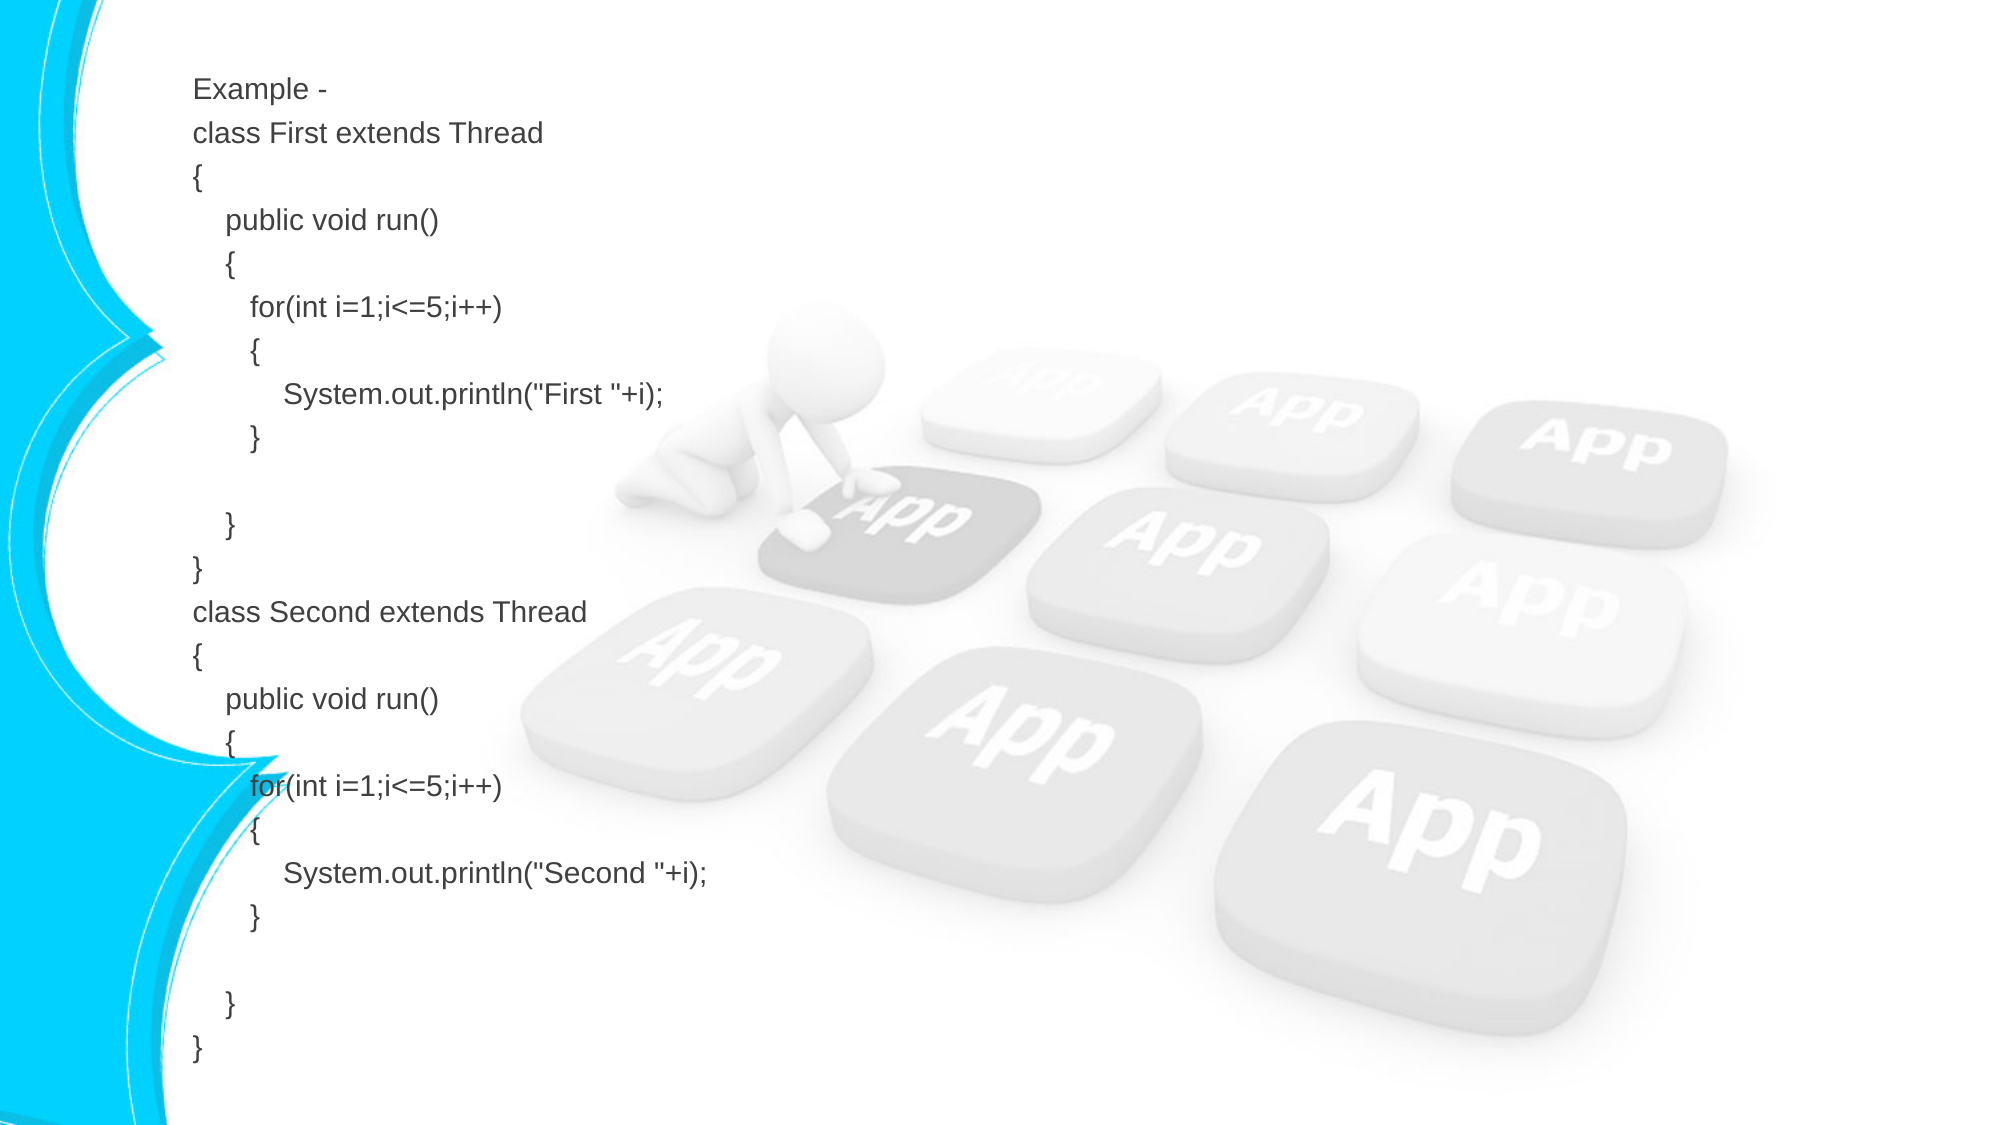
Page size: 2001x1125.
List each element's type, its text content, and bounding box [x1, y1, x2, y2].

list Example - class First extends Thread { public void run() { for(int i=1;i<=5;i++) { System.out.println("First "+i); } } } class Second extends Thread { public void run() { for(int i=1;i<=5;i++) { System.out.println("Second "+i); } } } [177, 66, 1899, 1072]
picture [0, 0, 2001, 1125]
picture [0, 1118, 15, 1125]
picture [73, 52, 77, 62]
